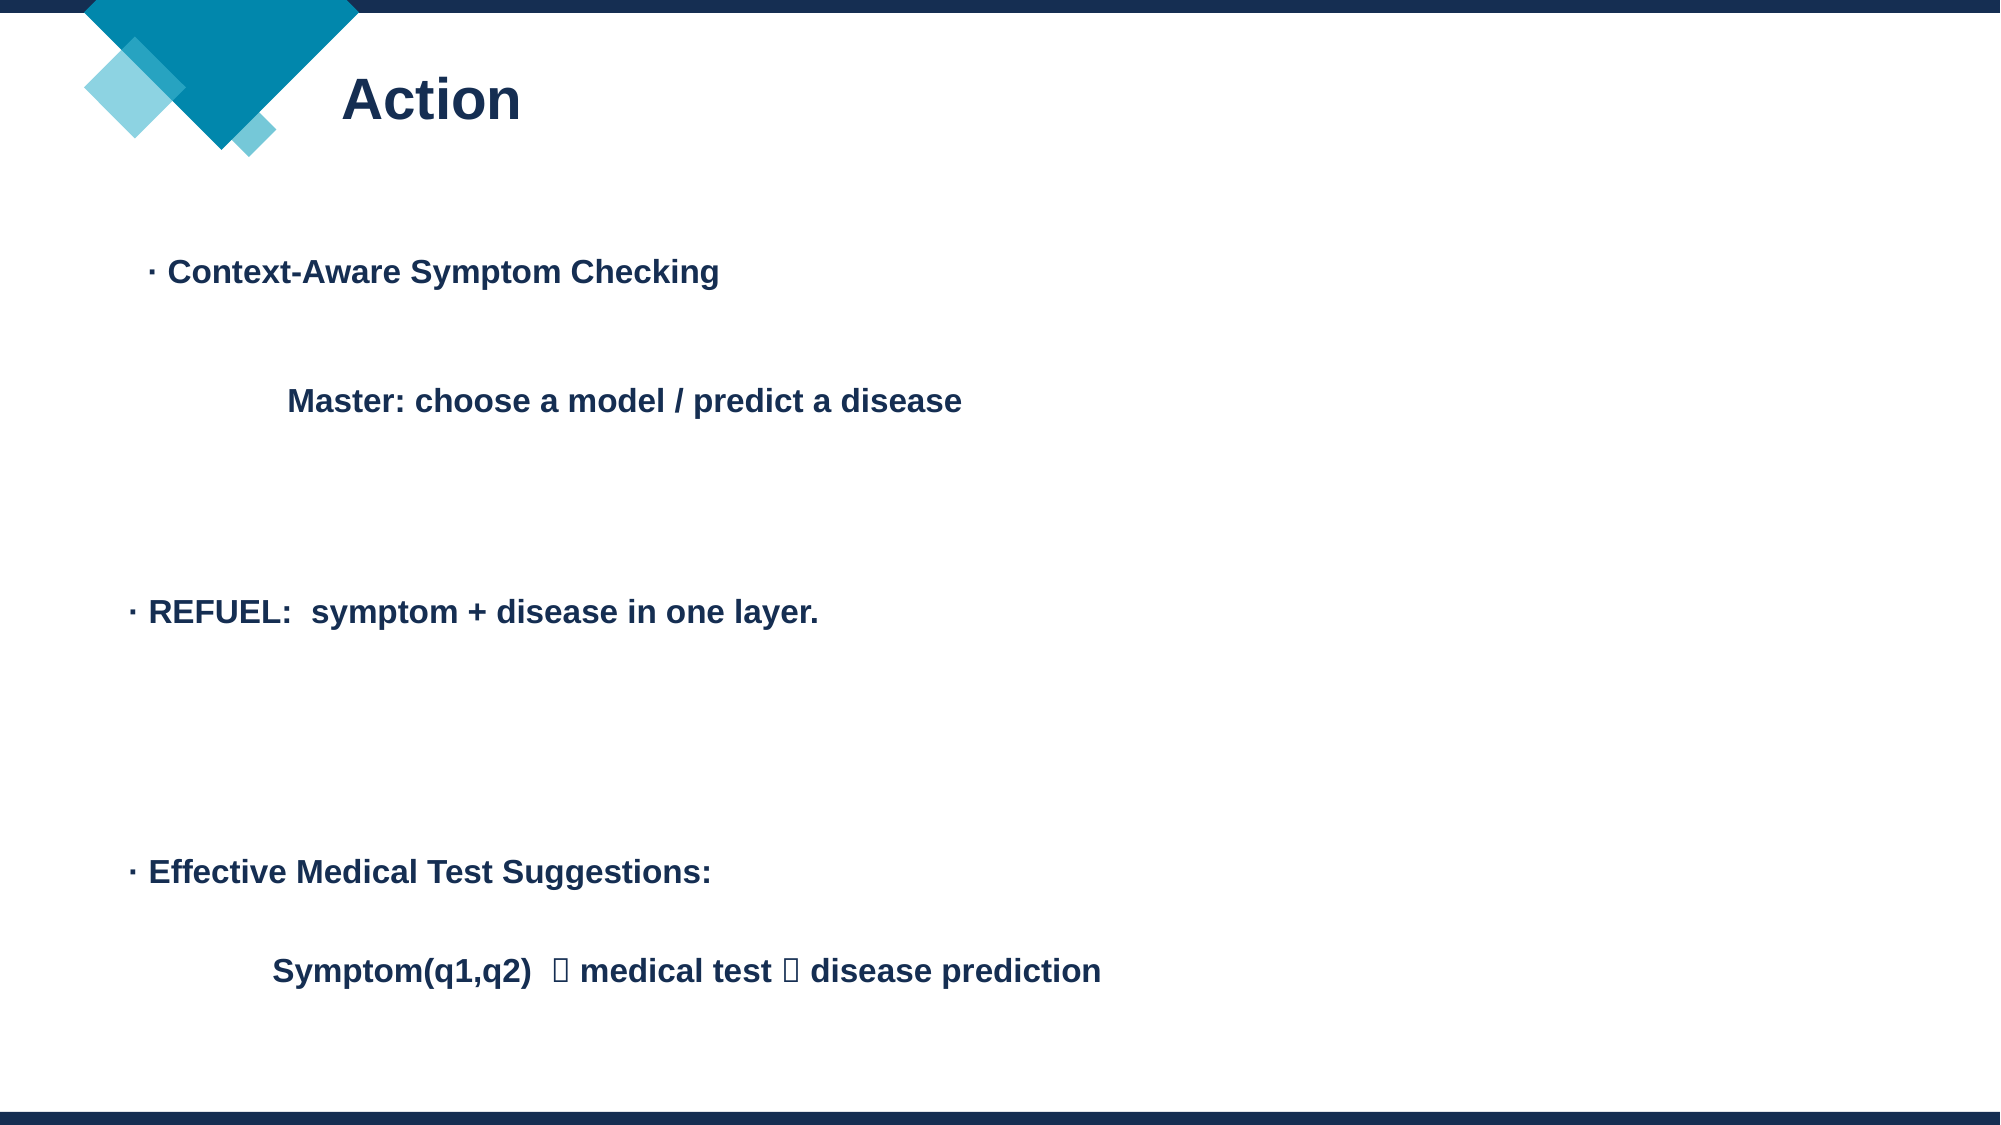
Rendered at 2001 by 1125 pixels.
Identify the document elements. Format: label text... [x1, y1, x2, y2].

text_box · Context-Aware Symptom Checking [132, 242, 736, 298]
text_box · Effective Medical Test Suggestions: [113, 822, 1824, 898]
text_box Action [326, 43, 1704, 139]
text_box · REFUEL: symptom + disease in one layer. [113, 562, 1824, 638]
text_box Master: choose a model / predict a disease [272, 351, 1592, 427]
text_box Symptom(q1,q2)  medical test  disease prediction [257, 921, 1743, 997]
